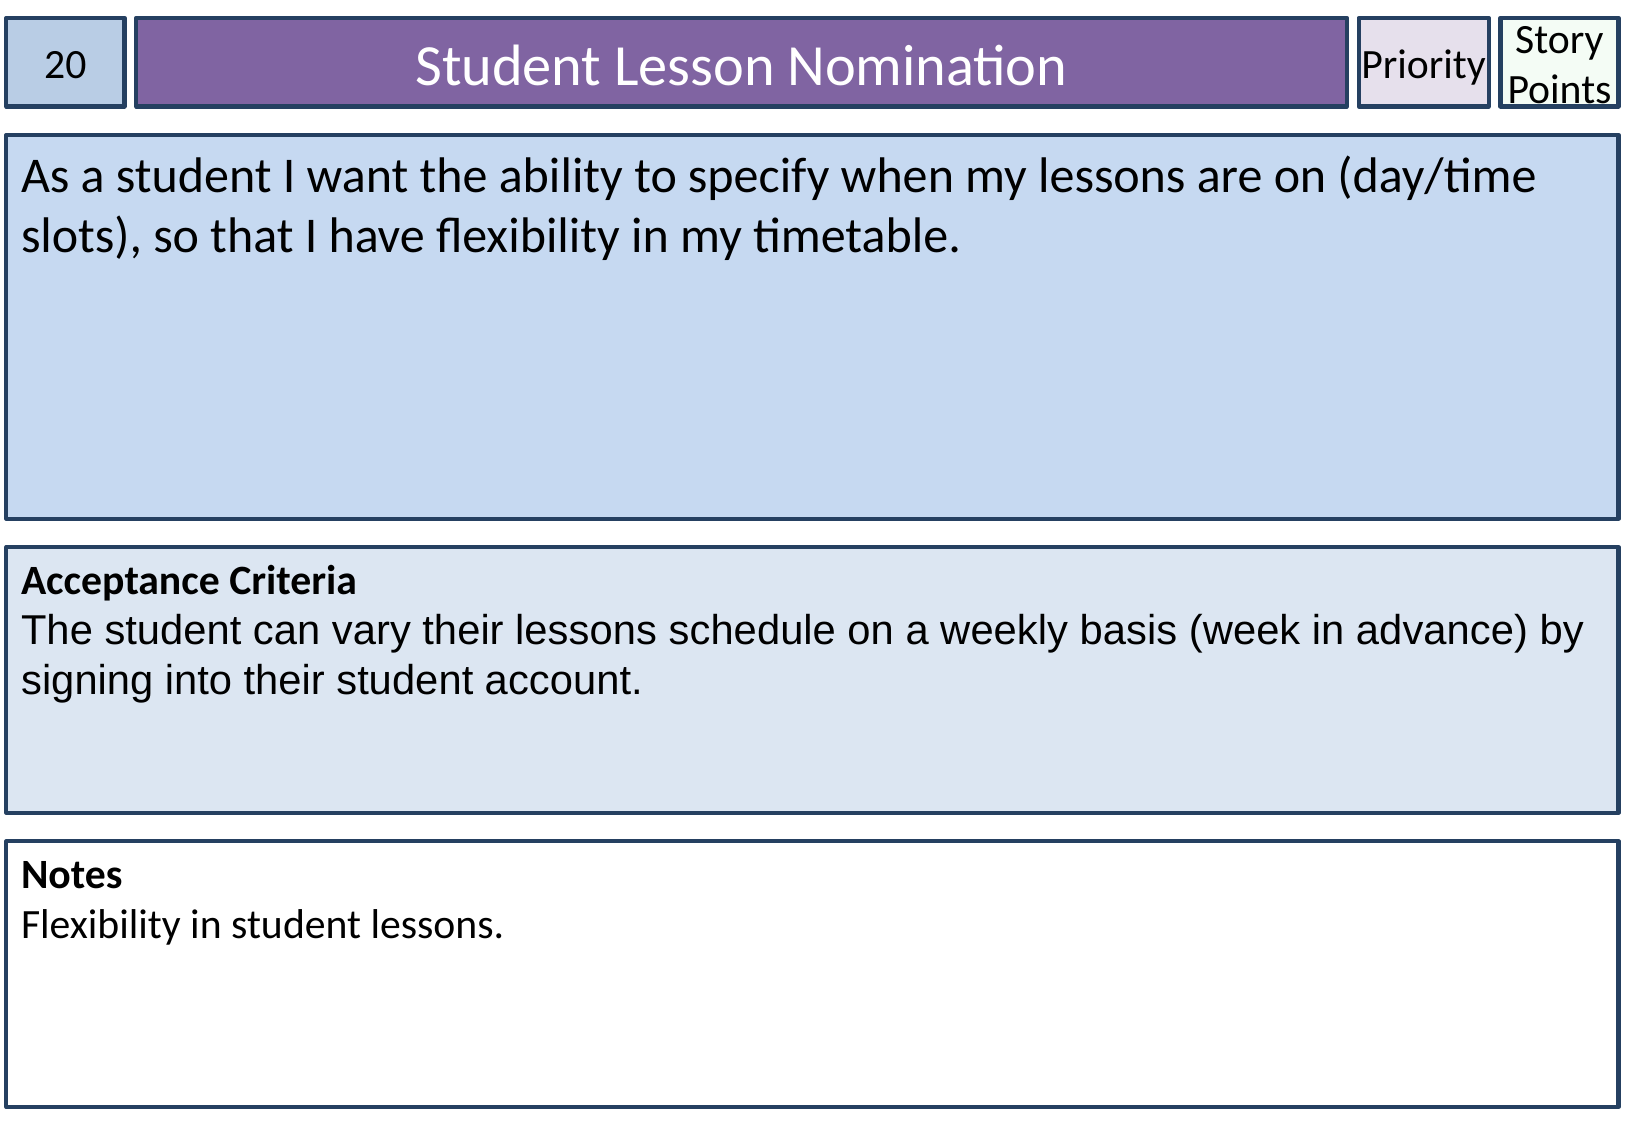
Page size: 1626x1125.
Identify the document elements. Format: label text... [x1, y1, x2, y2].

text_box Notes Flexibility in student lessons. [4, 839, 1621, 1109]
text_box Priority [1357, 16, 1491, 109]
text_box Acceptance Criteria The student can vary their lessons schedule on a weekly basis (week in advance) by signing into their student account. [4, 545, 1621, 815]
text_box Story Points [1498, 16, 1621, 109]
text_box 20 [4, 16, 127, 109]
text_box As a student I want the ability to specify when my lessons are on (day/time slots), so that I have flexibility in my timetable. [4, 133, 1621, 521]
text_box Student Lesson Nomination [134, 16, 1349, 109]
